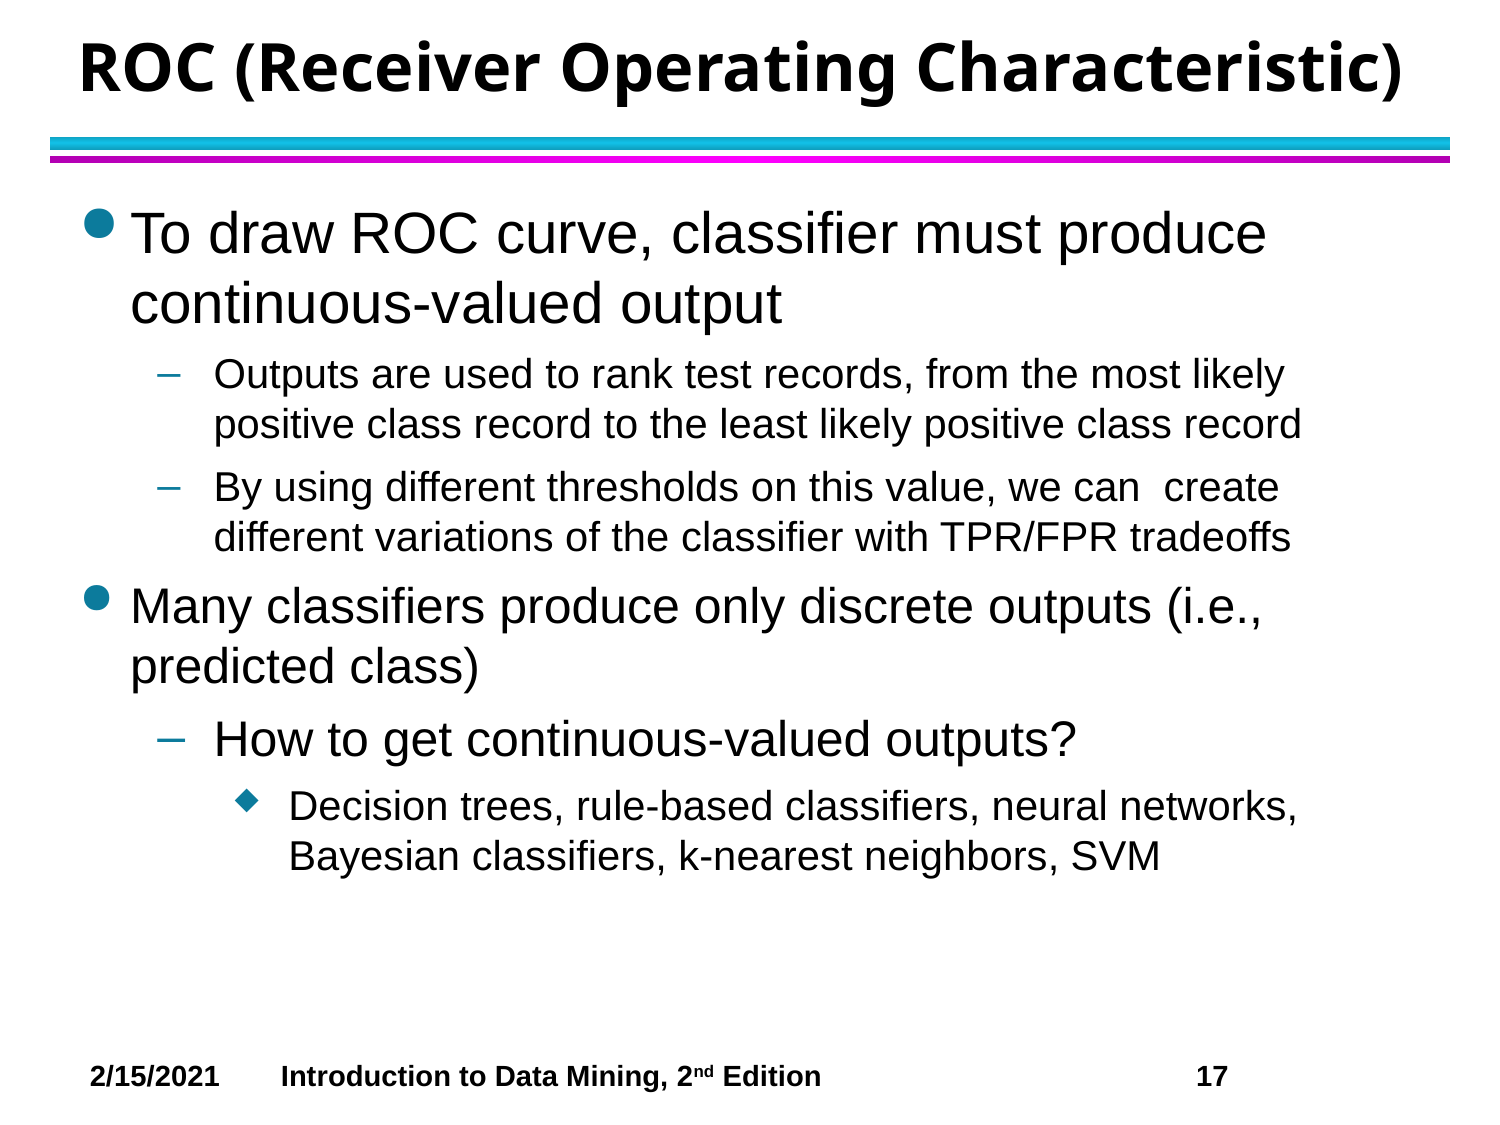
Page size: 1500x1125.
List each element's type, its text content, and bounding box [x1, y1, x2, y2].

title ROC (Receiver Operating Characteristic) [62, 24, 1450, 113]
list To draw ROC curve, classifier must produce continuous-valued output Outputs are used to rank test records, from the most likely positive class record to the least likely positive class record By using different thresholds on this value, we can create different variations of the classifier with TPR/FPR tradeoffs Many classifiers produce only discrete outputs (i.e., predicted class) How to get continuous-valued outputs? Decision trees, rule-based classifiers, neural networks, Bayesian classifiers, k-nearest neighbors, SVM [67, 187, 1432, 1038]
